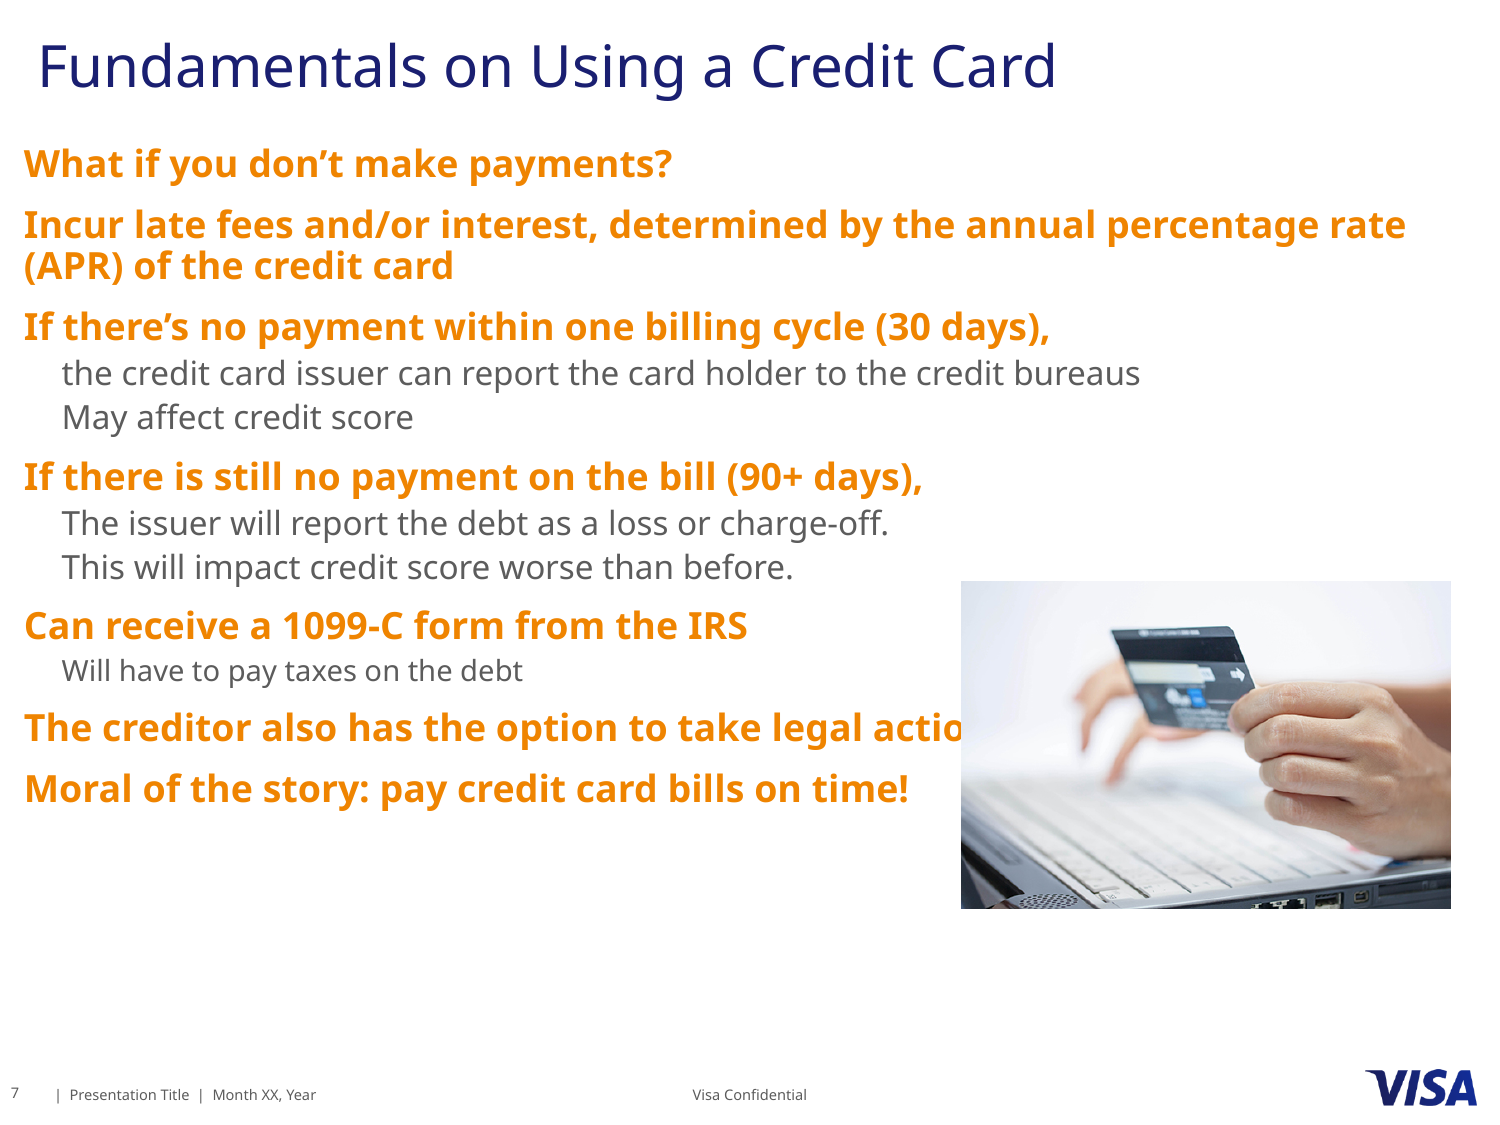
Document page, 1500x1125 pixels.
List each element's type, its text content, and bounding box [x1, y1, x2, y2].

list What if you don’t make payments? Incur late fees and/or interest, determined by the annual percentage rate (APR) of the credit card If there’s no payment within one billing cycle (30 days), the credit card issuer can report the card holder to the credit bureaus May affect credit score If there is still no payment on the bill (90+ days), The issuer will report the debt as a loss or charge-off. This will impact credit score worse than before. Can receive a 1099-C form from the IRS Will have to pay taxes on the debt The creditor also has the option to take legal action Moral of the story: pay credit card bills on time! [23, 145, 1477, 889]
title Fundamentals on Using a Credit Card [37, 39, 1463, 100]
picture [1365, 1069, 1477, 1106]
picture [960, 581, 1451, 909]
